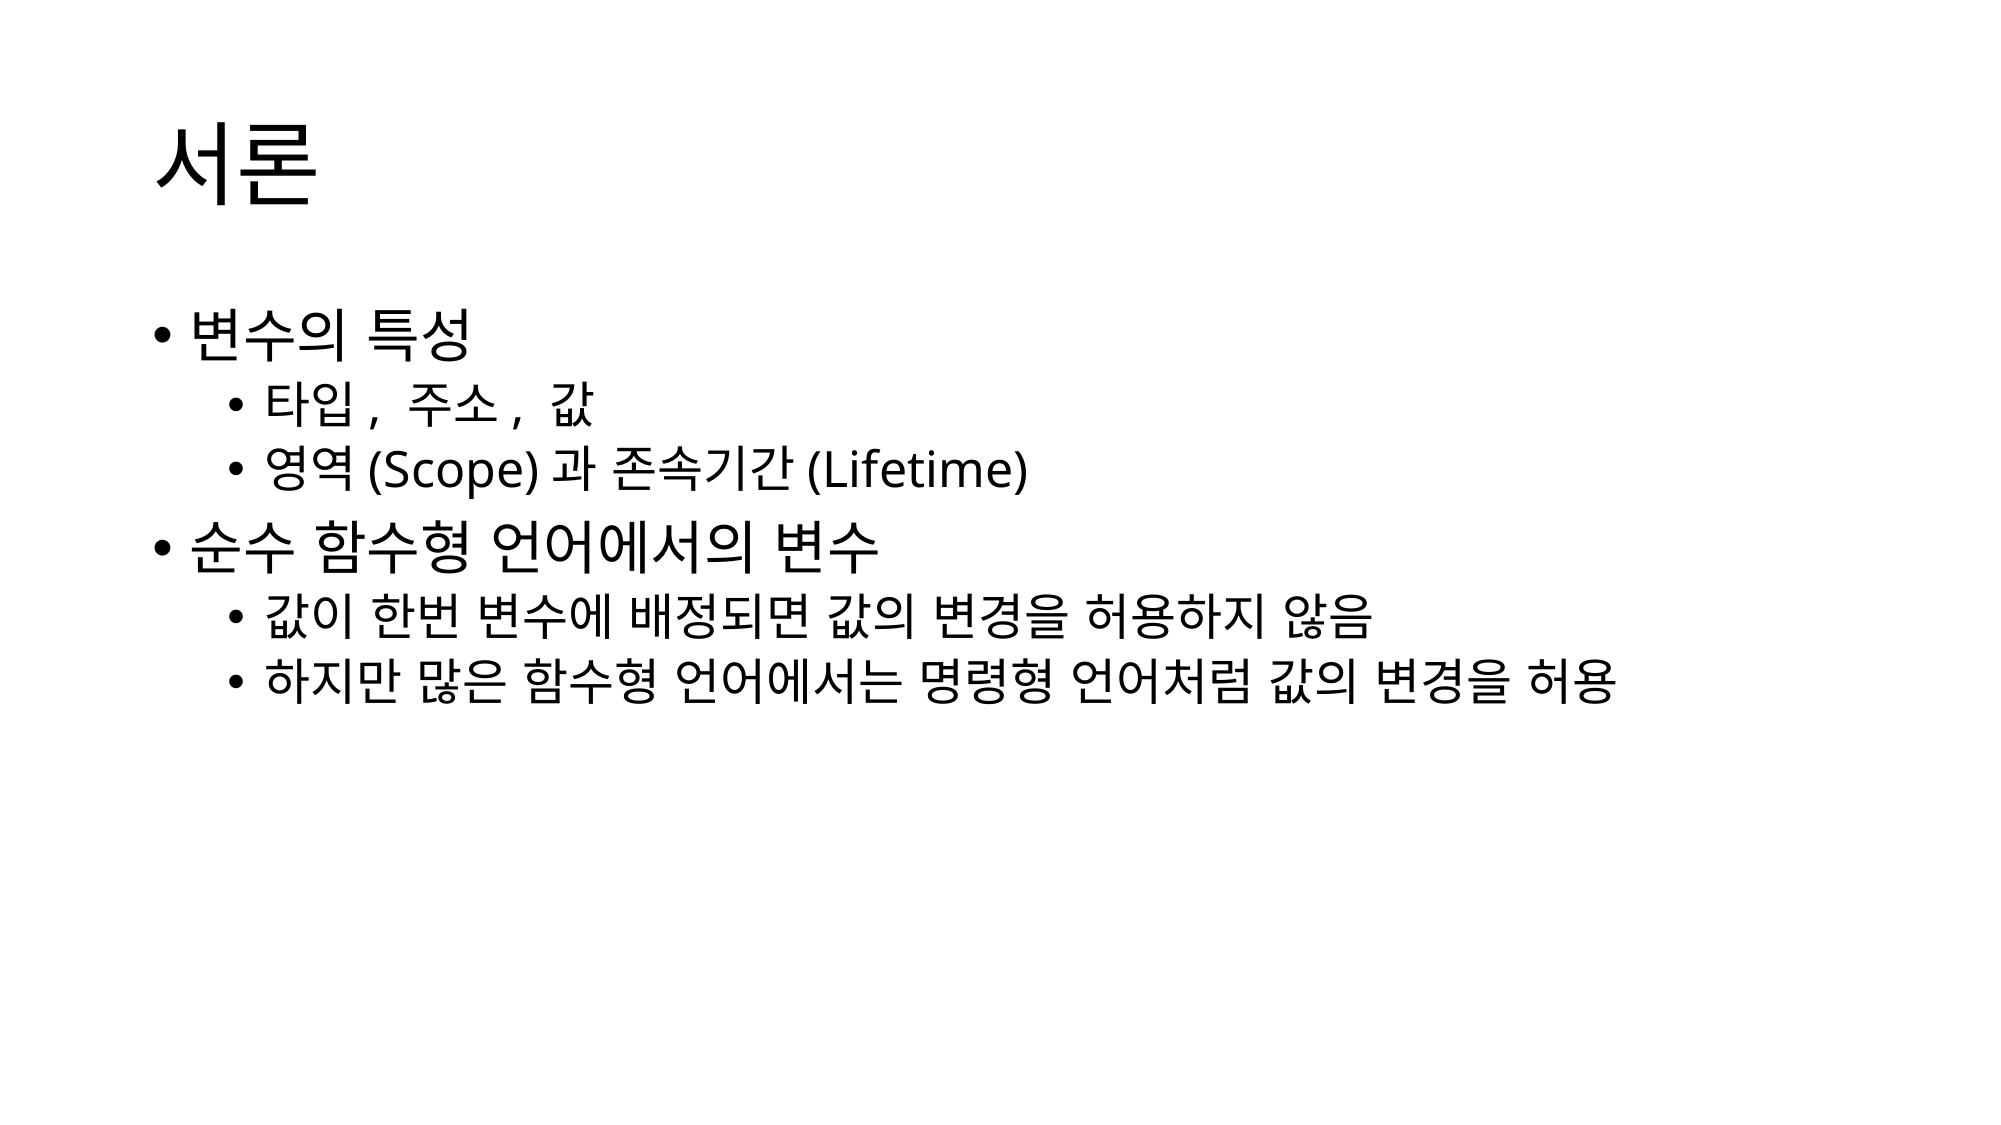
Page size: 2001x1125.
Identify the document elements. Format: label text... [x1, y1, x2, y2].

list 변수의 특성 타입, 주소, 값 영역(Scope)과 존속기간(Lifetime) 순수 함수형 언어에서의 변수 값이 한번 변수에 배정되면 값의 변경을 허용하지 않음 하지만 많은 함수형 언어에서는 명령형 언어처럼 값의 변경을 허용 [137, 299, 1863, 1014]
title 서론 [137, 59, 1863, 278]
